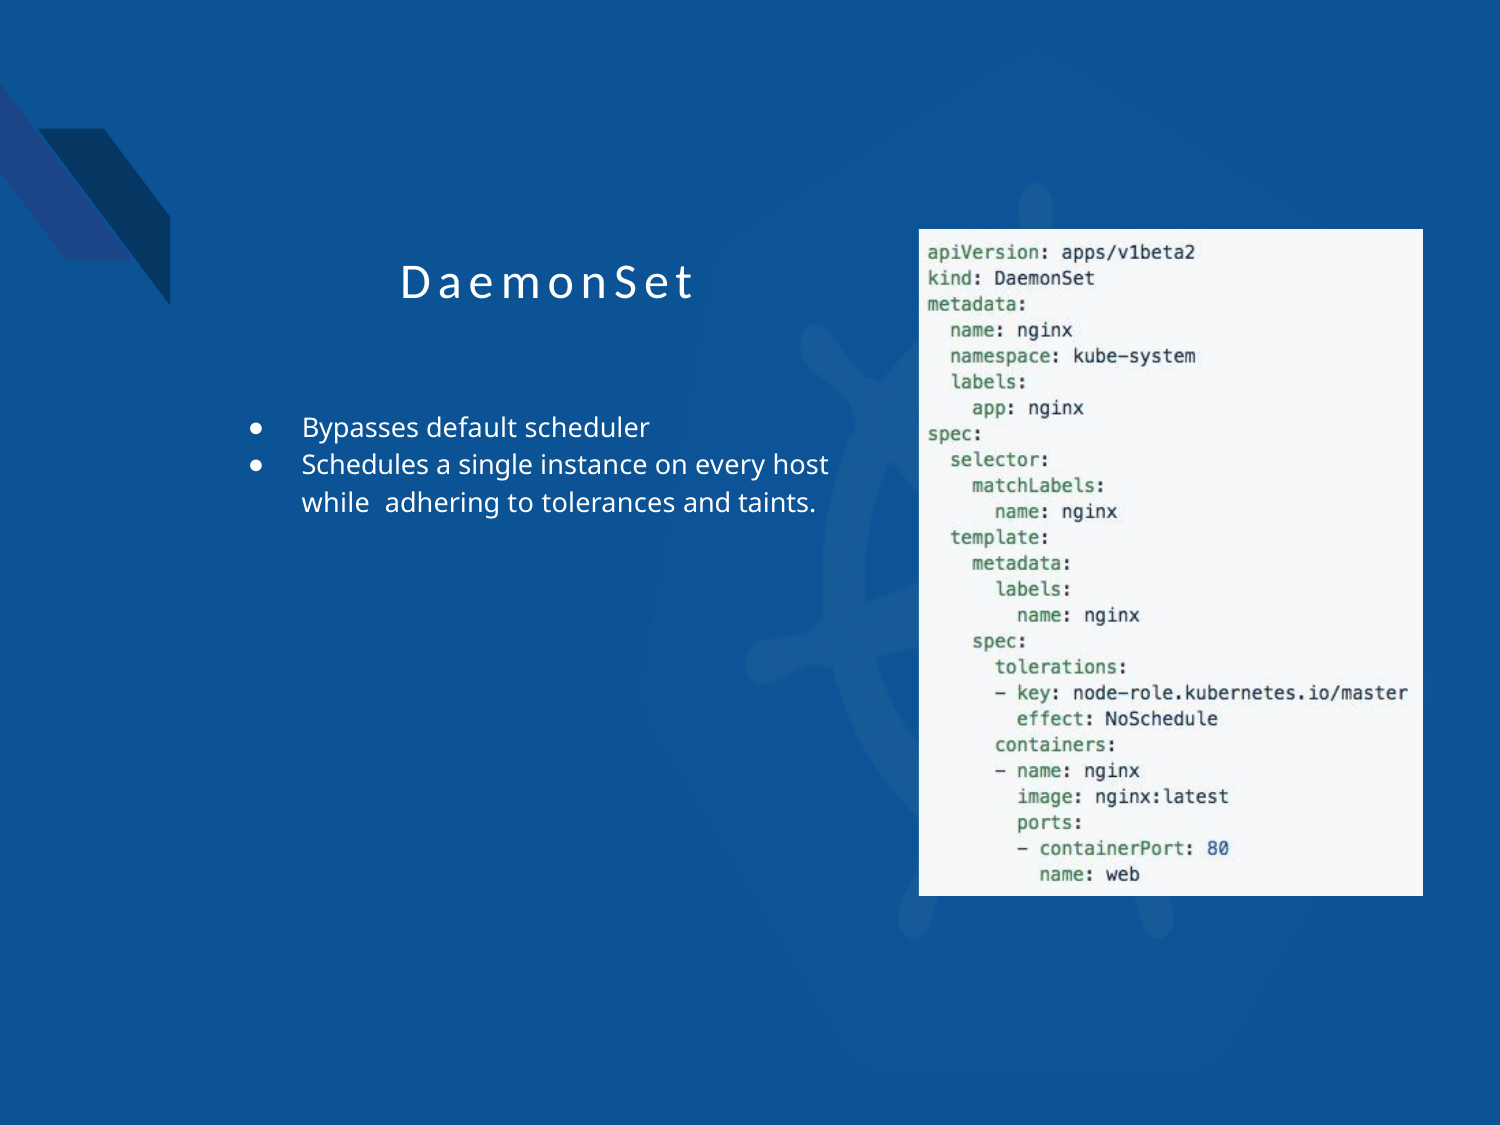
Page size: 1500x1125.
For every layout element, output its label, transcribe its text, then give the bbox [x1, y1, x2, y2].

title DaemonSet [398, 246, 703, 403]
text_box [918, 229, 1423, 896]
text_box Bypasses default scheduler Schedules a single instance on every host while adhering to tolerances and taints. [245, 403, 855, 518]
picture [614, 0, 1459, 1125]
